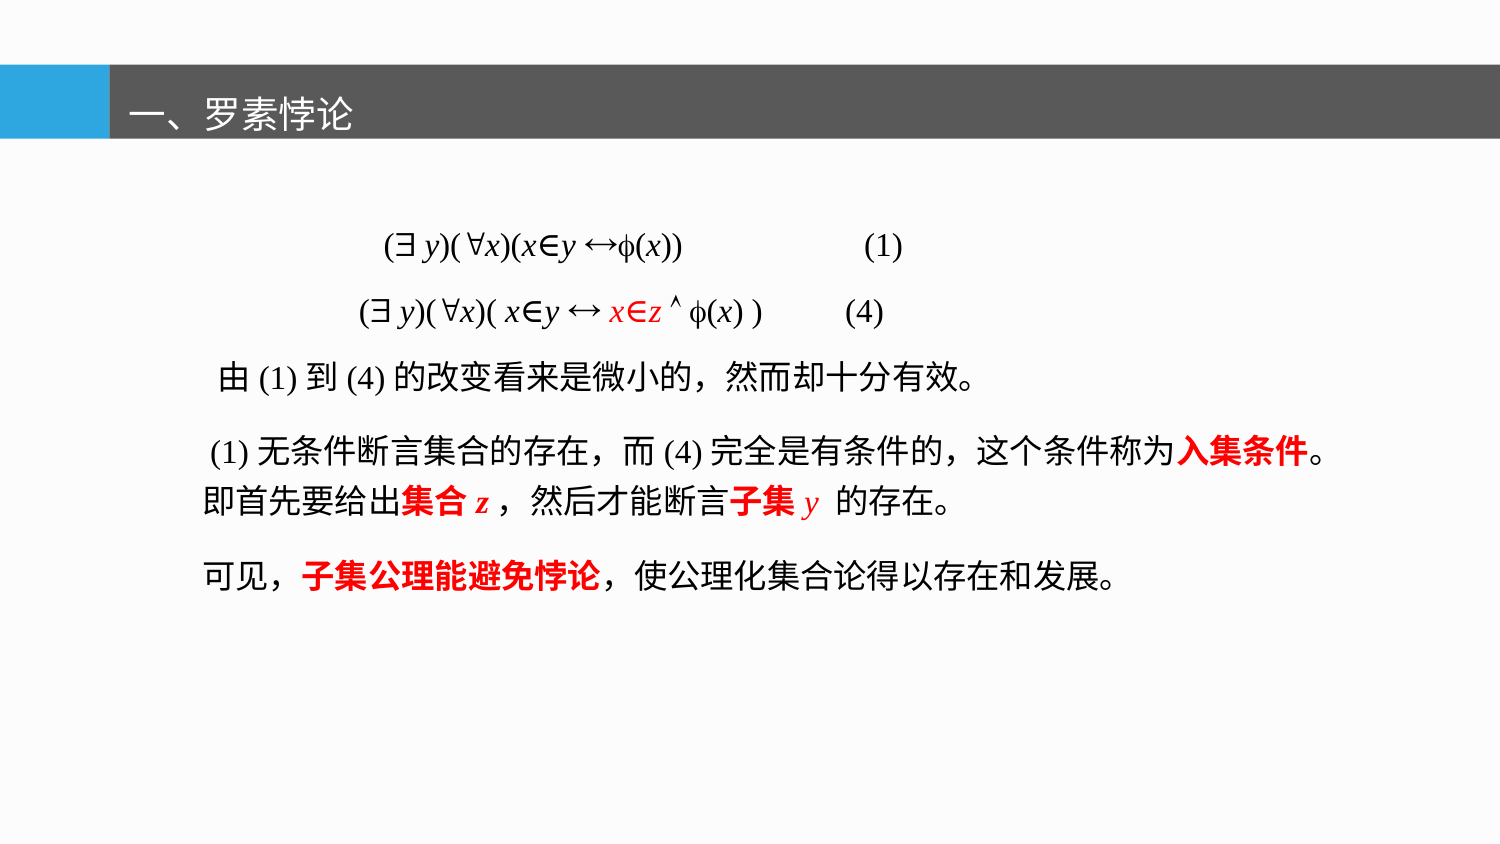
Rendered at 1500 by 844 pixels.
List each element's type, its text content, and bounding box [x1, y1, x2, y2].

text_box [108, 64, 113, 140]
text_box [1163, 64, 1500, 140]
text_box ( y)(x)(x∈y (x)) (1) ( y)(x)( x∈y  x∈z  (x) ) (4) 由(1)到(4)的改变看来是微小的，然而却十分有效。 (1)无条件断言集合的存在，而(4)完全是有条件的，这个条件称为入集条件。 即首先要给出集合z，然后才能断言子集y 的存在。 可见，子集公理能避免悖论，使公理化集合论得以存在和发展。 [187, 205, 1408, 635]
text_box 一、罗素悖论 [113, 52, 1163, 144]
text_box [0, 64, 108, 140]
